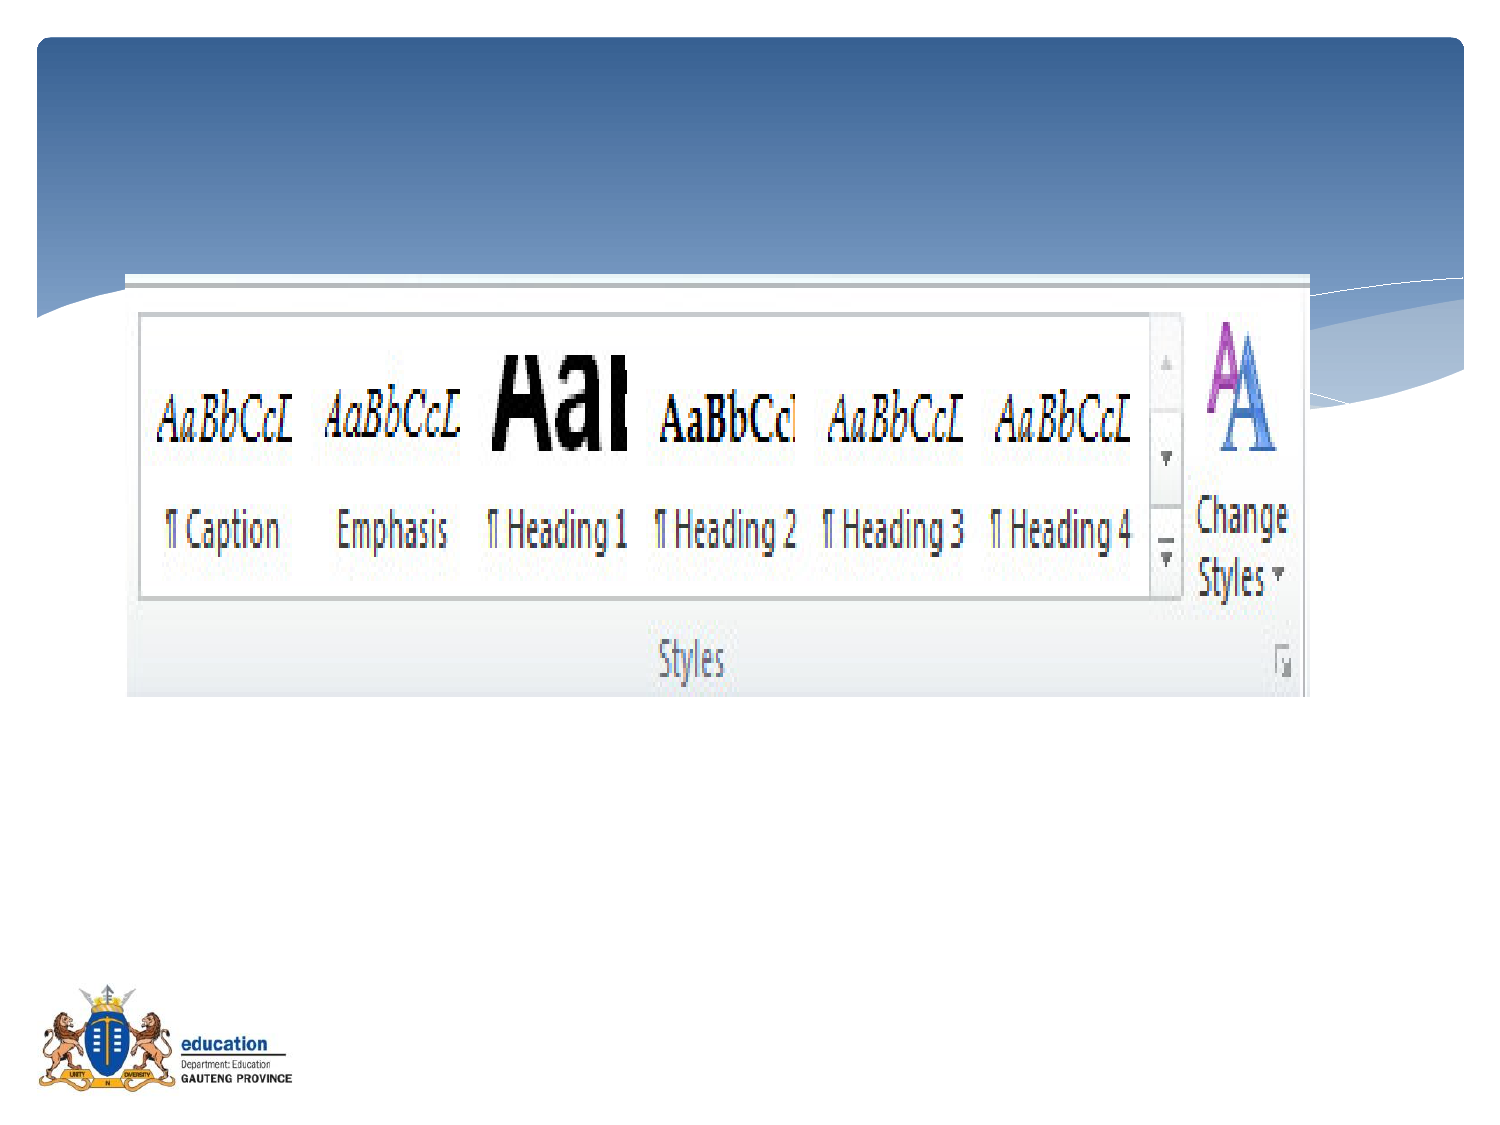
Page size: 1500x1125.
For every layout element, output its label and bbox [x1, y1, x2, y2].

picture [124, 274, 1310, 702]
title [100, 137, 1289, 325]
picture [37, 983, 300, 1100]
